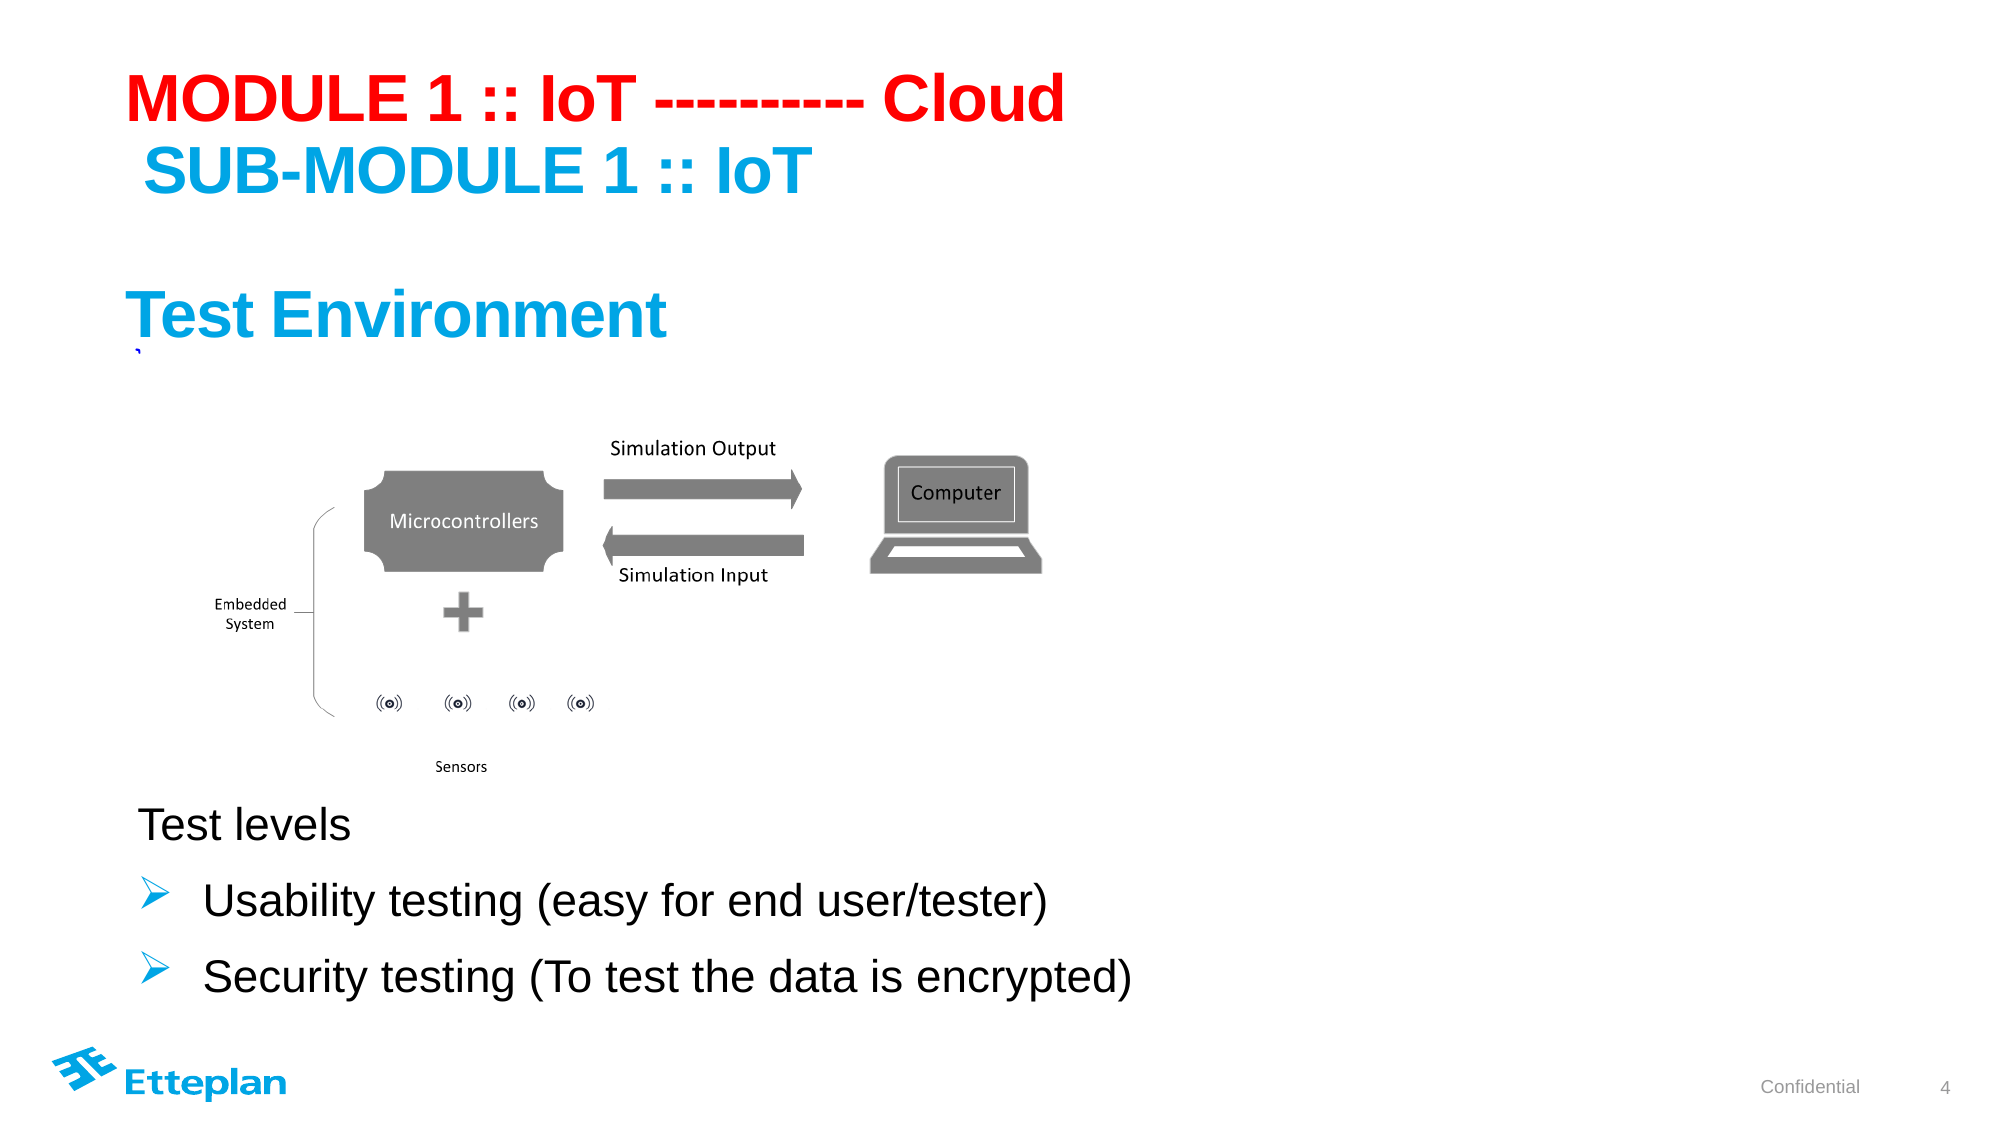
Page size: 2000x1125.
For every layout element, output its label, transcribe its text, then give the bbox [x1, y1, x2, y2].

list Test levels Usability testing (easy for end user/tester) Security testing (To test the data is encrypted) [125, 264, 1874, 978]
slide_number 4 [1897, 1069, 1951, 1105]
picture [97, 348, 1114, 799]
title MODULE 1 :: IoT ---------- Cloud SUB-MODULE 1 :: IoT Test Environment [125, 63, 1874, 171]
